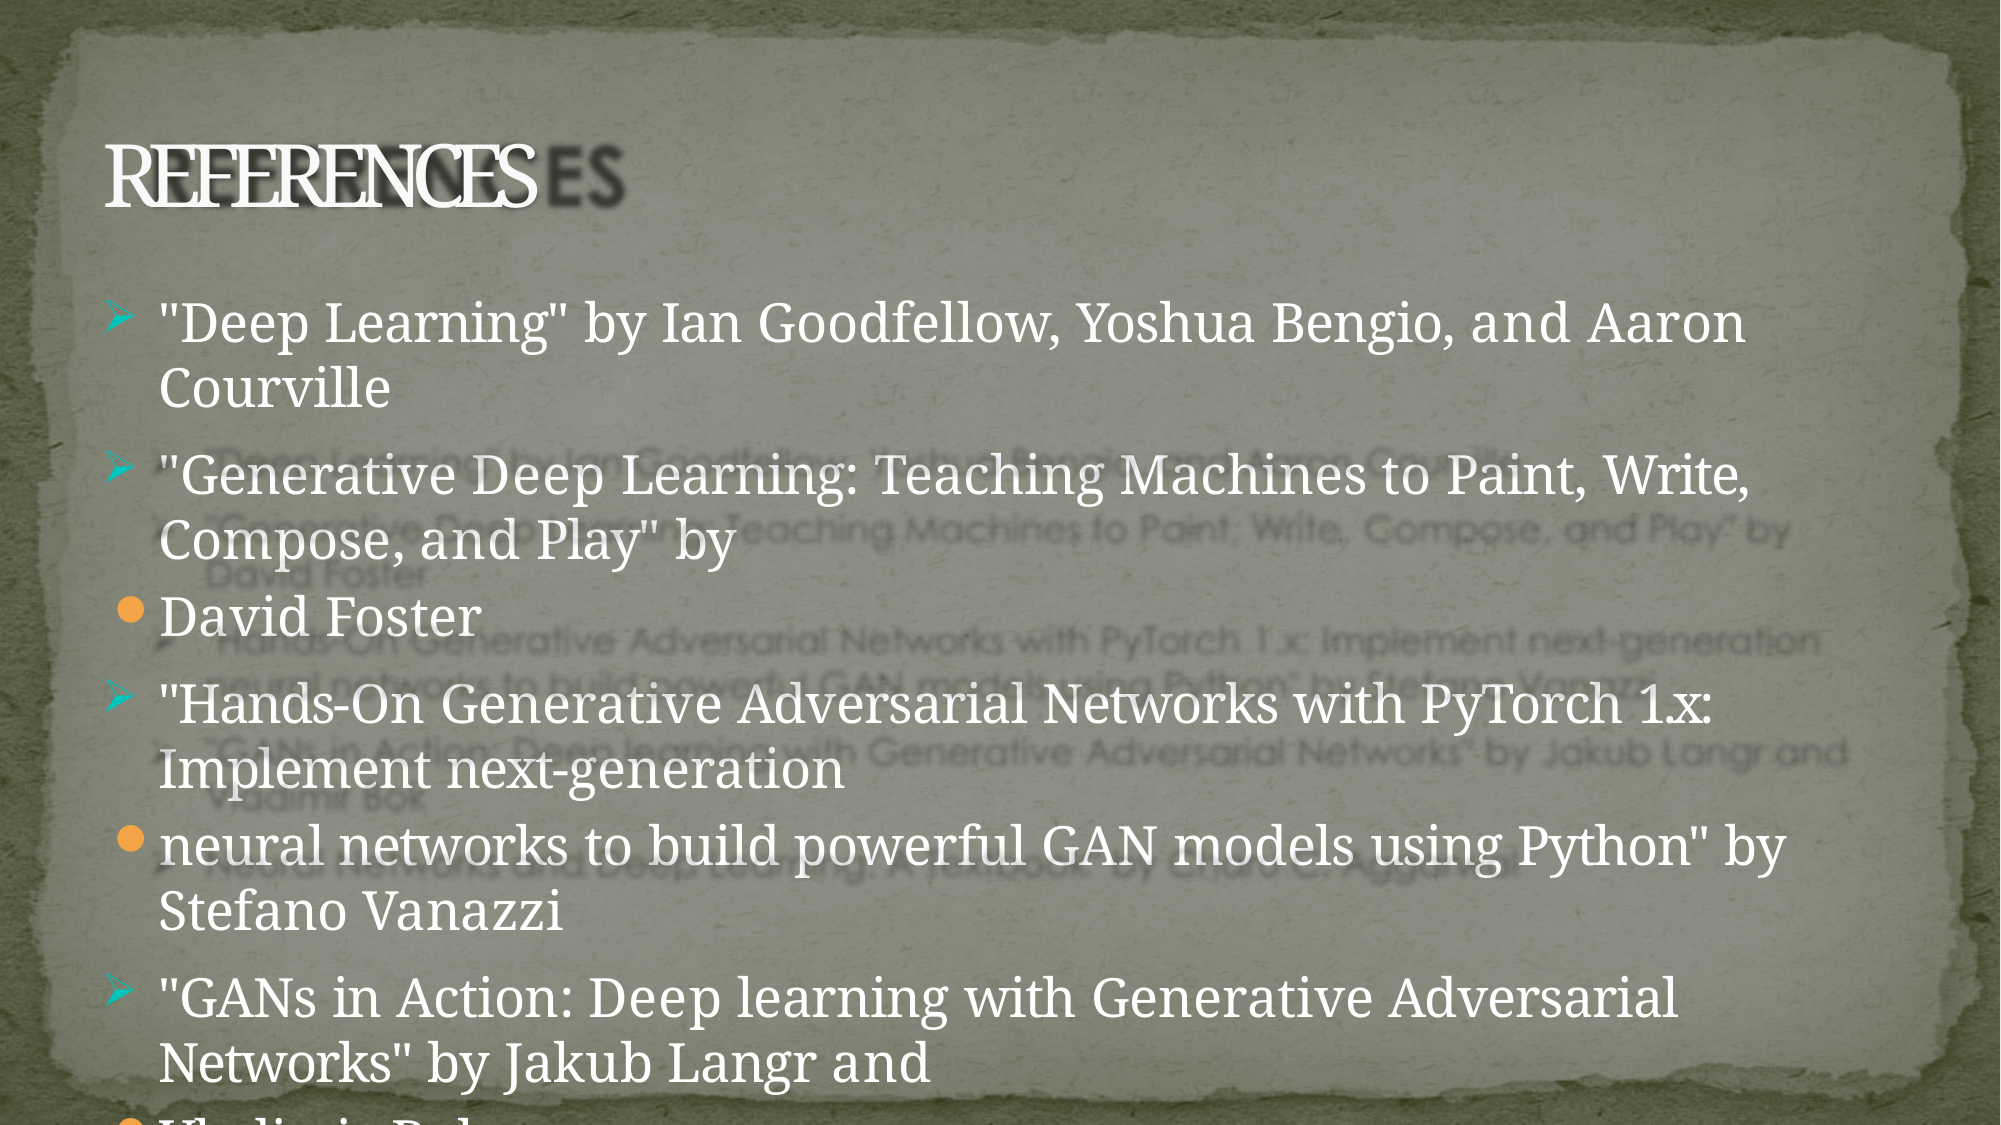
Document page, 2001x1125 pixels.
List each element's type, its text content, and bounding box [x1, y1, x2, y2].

title REFERENCES [99, 34, 1900, 225]
list "Deep Learning" by Ian Goodfellow, Yoshua Bengio, and Aaron Courville "Generative Deep Learning: Teaching Machines to Paint, Write, Compose, and Play" by David Foster "Hands-On Generative Adversarial Networks with PyTorch 1.x: Implement next-generation neural networks to build powerful GAN models using Python" by Stefano Vanazzi "GANs in Action: Deep learning with Generative Adversarial Networks" by Jakub Langr and Vladimir Bok Neural Networks and Deep Learning: A Textbook" by Charu C. Aggarwal [99, 249, 1900, 1125]
picture [120, 420, 1892, 918]
picture [88, 90, 689, 284]
